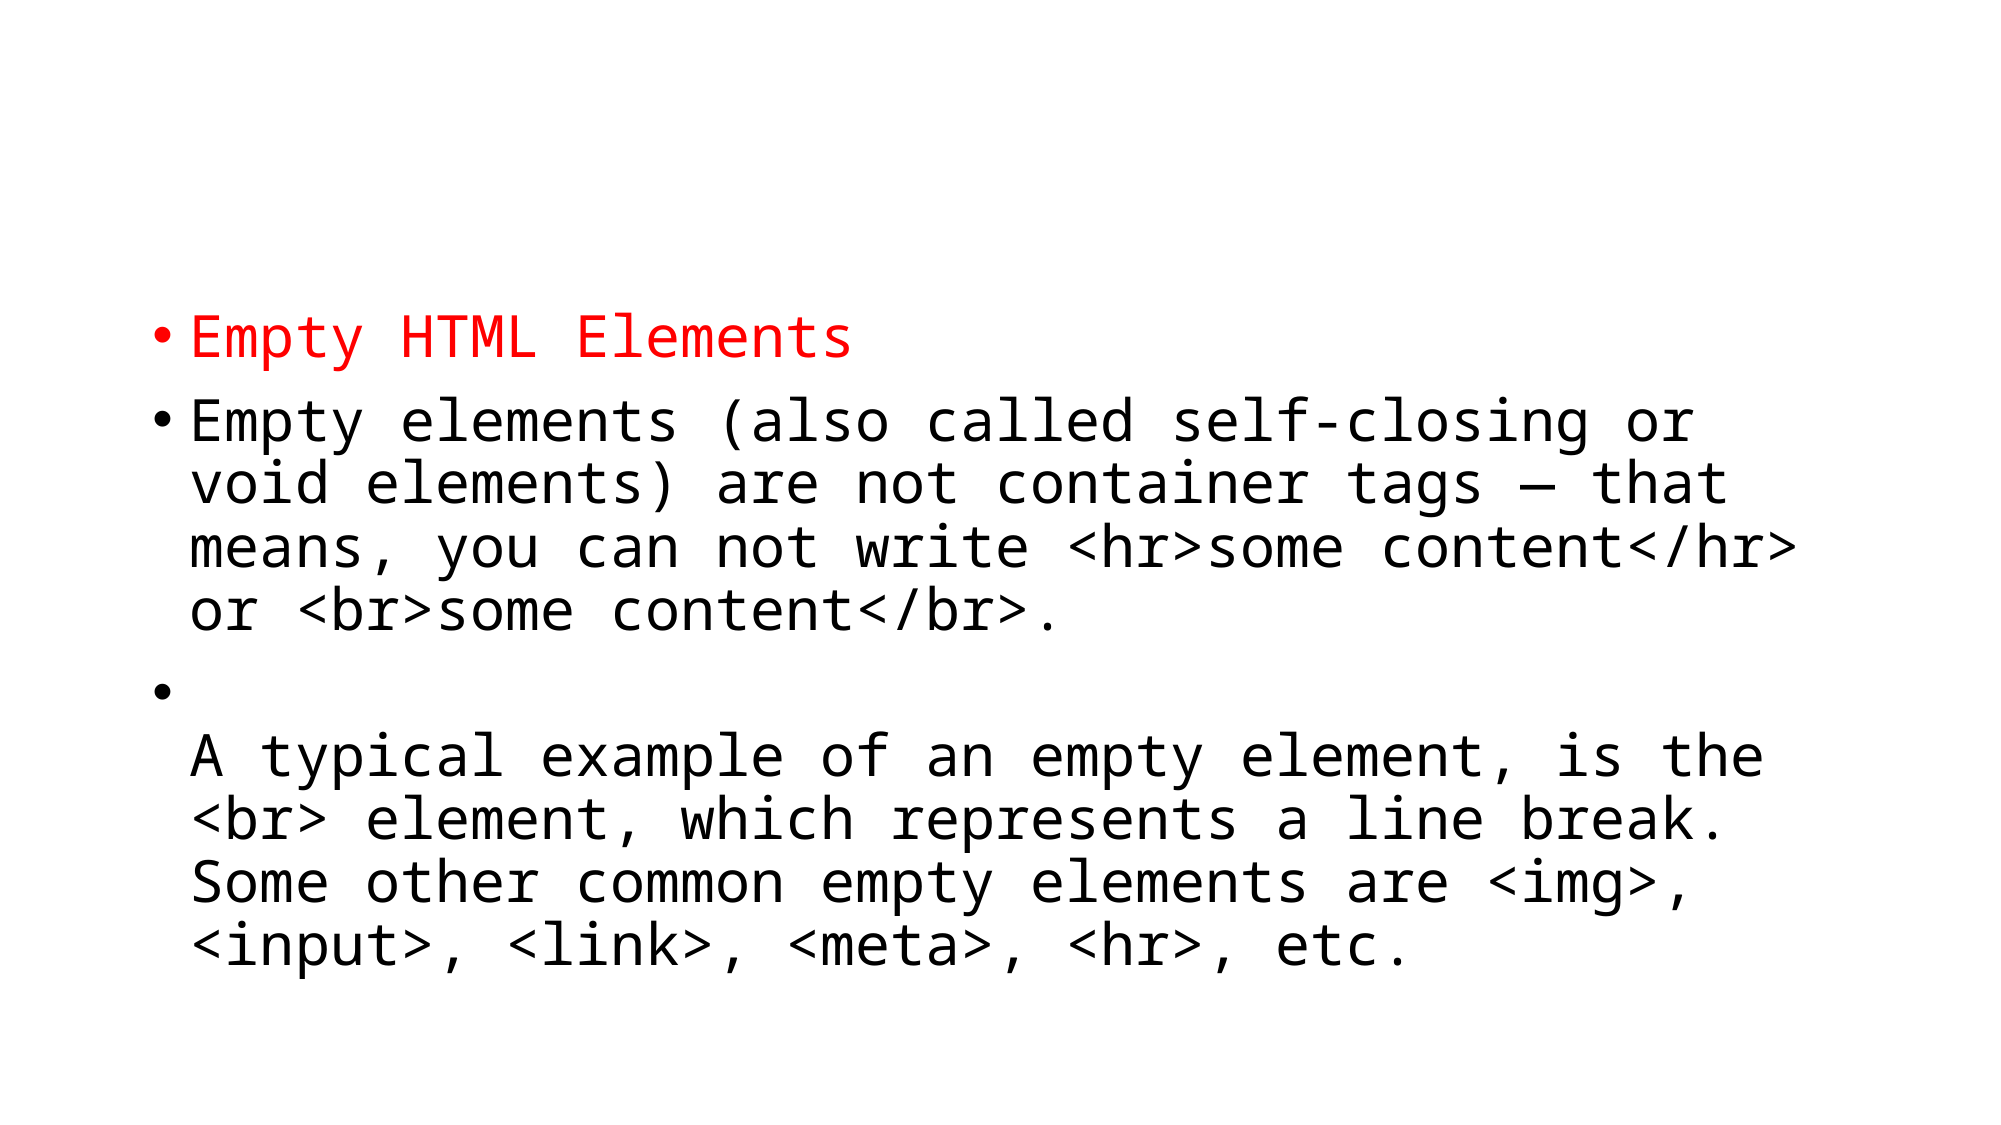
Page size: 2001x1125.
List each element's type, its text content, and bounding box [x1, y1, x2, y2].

list Empty HTML Elements Empty elements (also called self-closing or void elements) are not container tags — that means, you can not write <hr>some content</hr> or <br>some content</br>. A typical example of an empty element, is the <br> element, which represents a line break. Some other common empty elements are <img>, <input>, <link>, <meta>, <hr>, etc. [137, 299, 1863, 1014]
